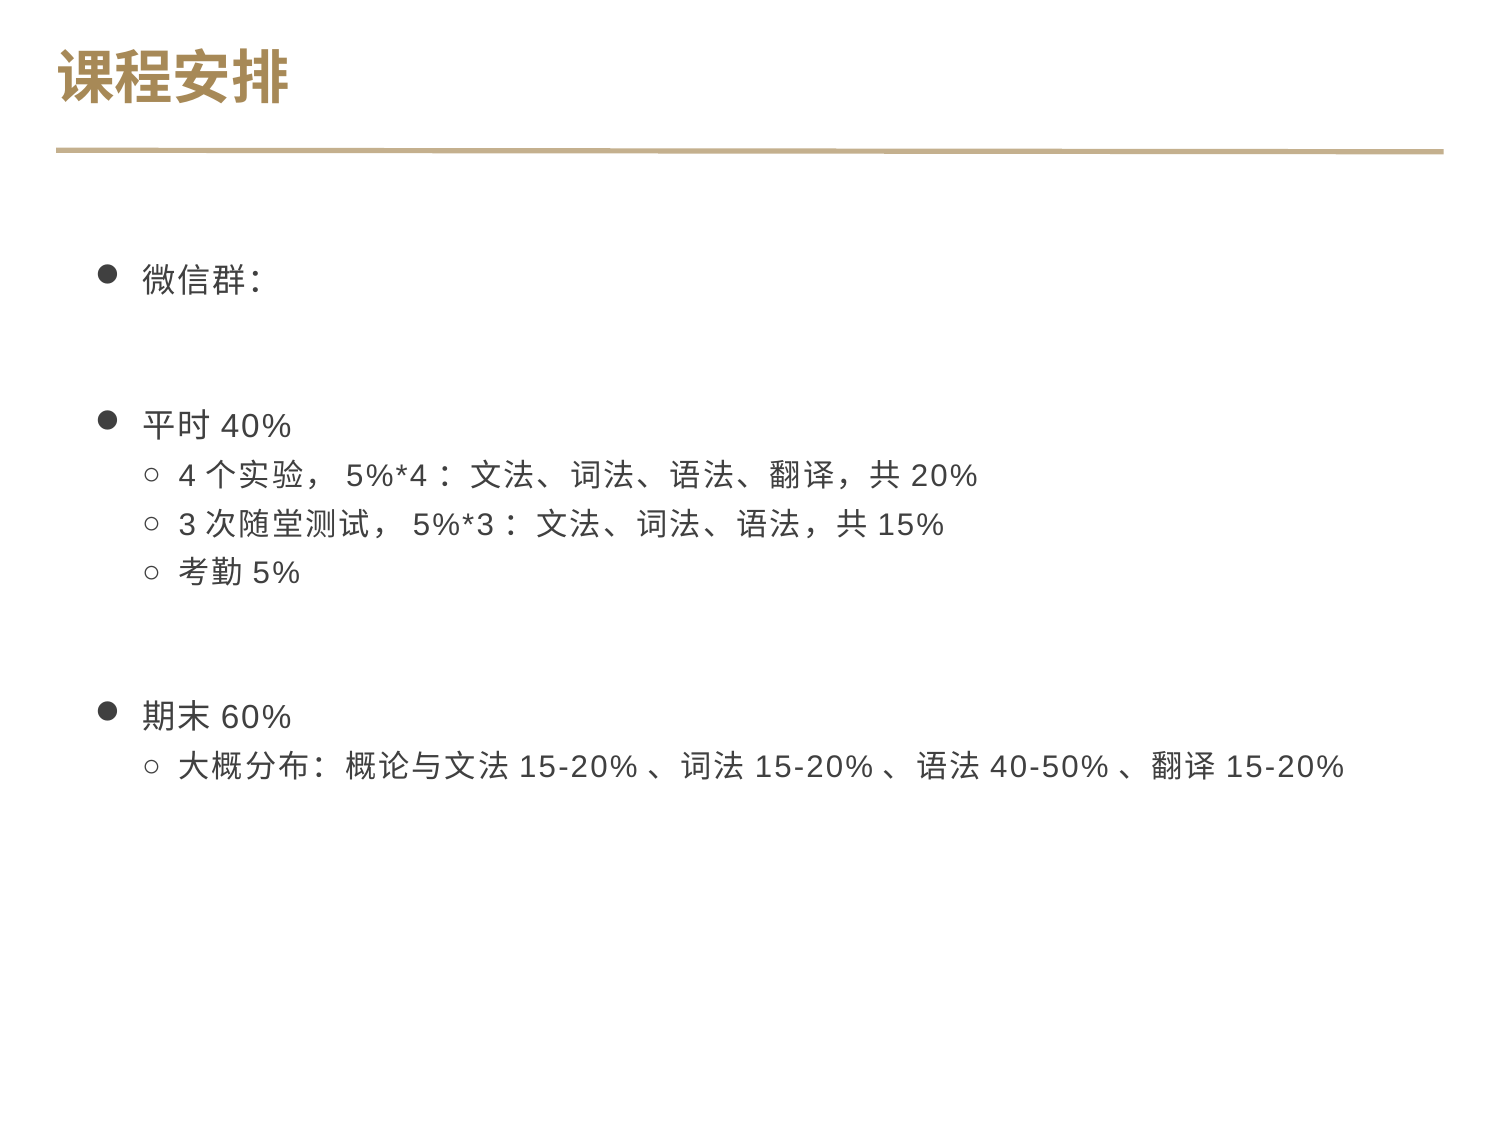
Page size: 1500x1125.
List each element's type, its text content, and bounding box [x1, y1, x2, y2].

text_box 微信群： 平时40% 4个实验，5%*4：文法、词法、语法、翻译，共20% 3次随堂测试，5%*3：文法、词法、语法，共15% 考勤5% 期末60% 大概分布：概论与文法15-20%、词法15-20%、语法40-50%、翻译15-20% [87, 187, 1414, 844]
text_box 课程安排 [56, 37, 1444, 113]
